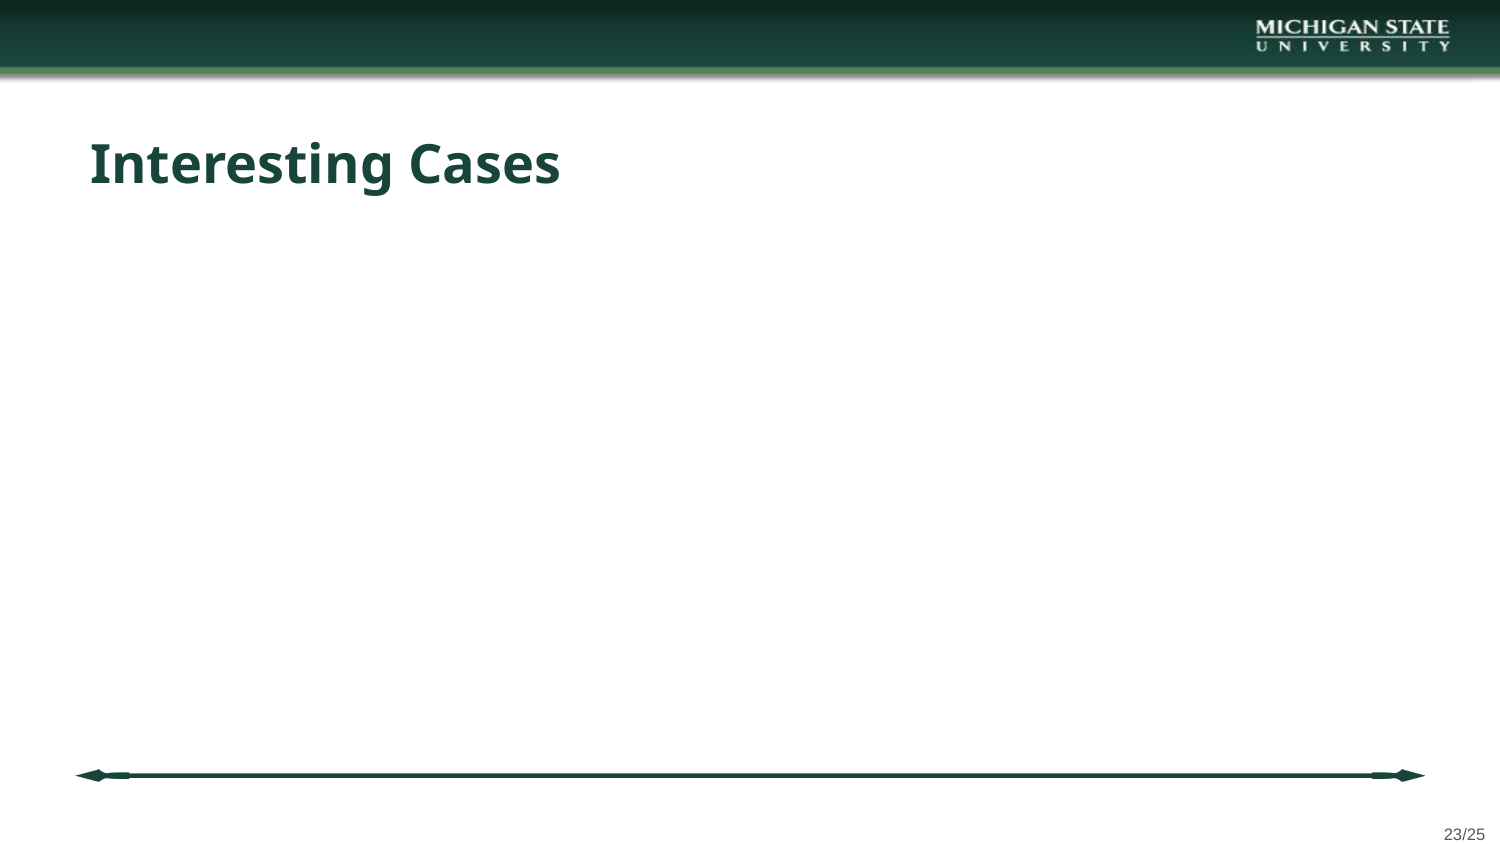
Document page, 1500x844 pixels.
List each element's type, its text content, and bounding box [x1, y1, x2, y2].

picture [0, 0, 1500, 83]
title Interesting Cases [75, 114, 1425, 215]
picture [75, 769, 1425, 782]
slide_number ‹#›/25 [1150, 811, 1500, 844]
